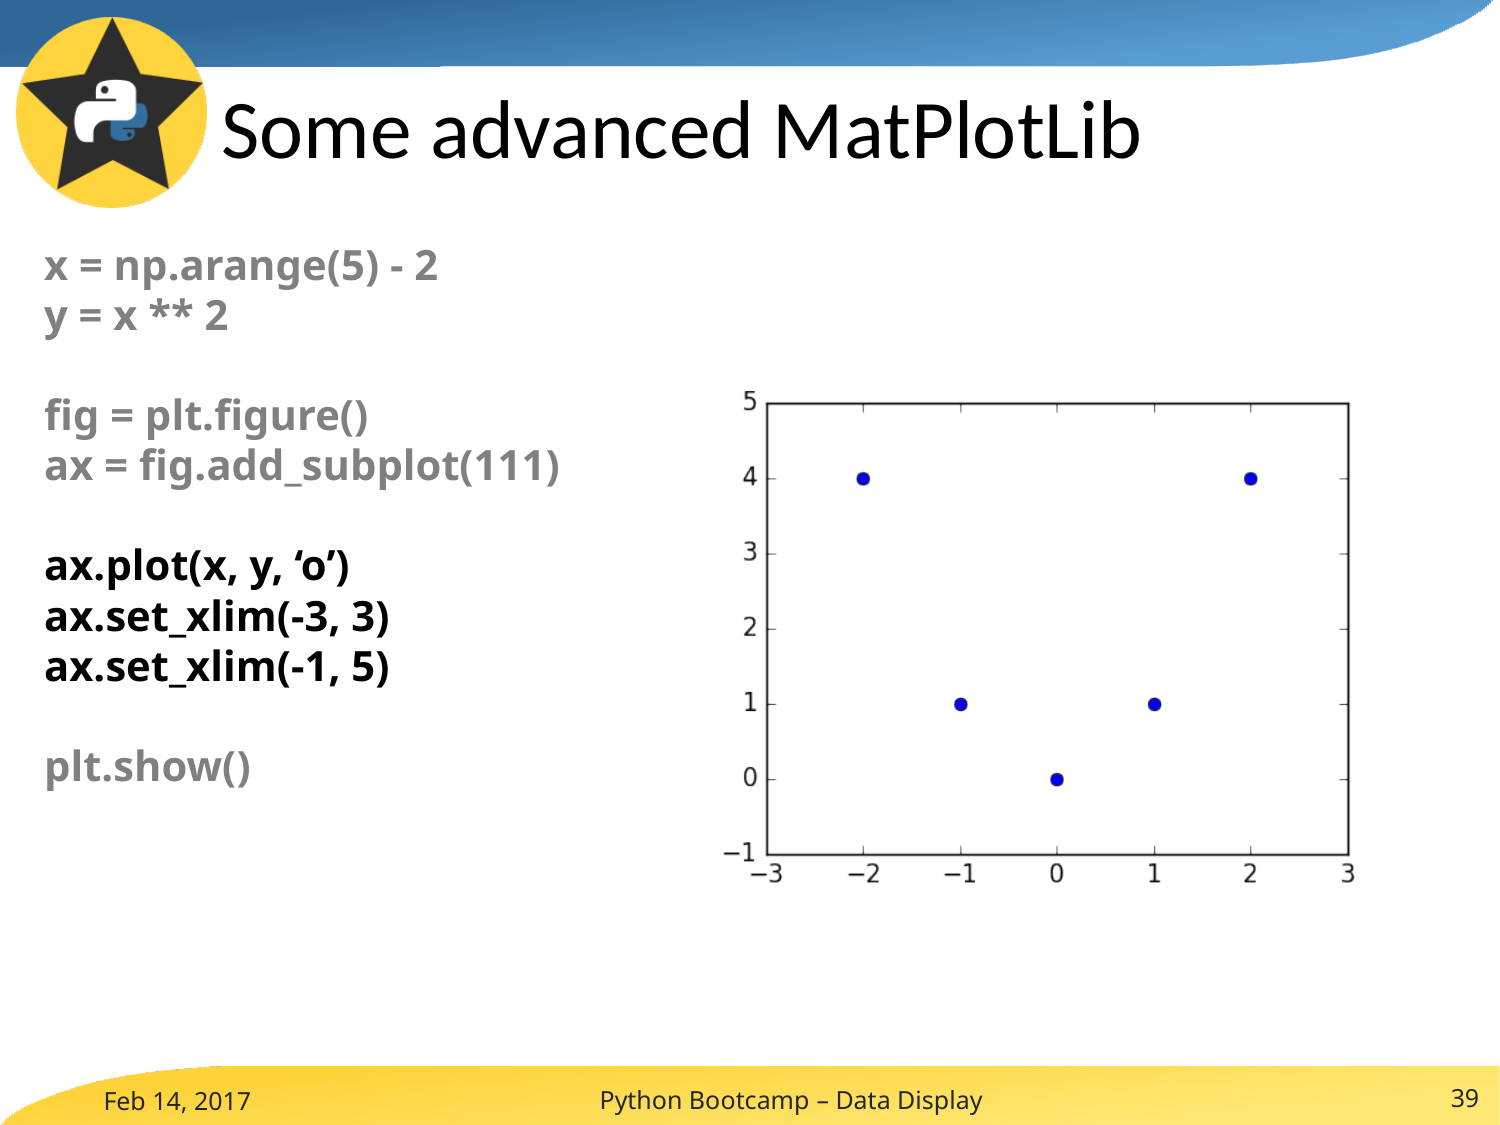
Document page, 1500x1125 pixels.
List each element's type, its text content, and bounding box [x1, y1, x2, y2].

picture [0, 1066, 1500, 1125]
slide_number 39 [1144, 1069, 1495, 1125]
text_box x = np.arange(5) - 2 y = x ** 2 fig = plt.figure() ax = fig.add_subplot(111) ax.plot(x, y, ‘o’) ax.set_xlim(-3, 3) ax.set_xlim(-1, 5) plt.show() [29, 231, 928, 797]
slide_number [88, 1070, 206, 1125]
picture [672, 346, 1424, 910]
footer Python Bootcamp – Data Display [206, 1069, 1144, 1125]
picture [0, 0, 1500, 208]
title Some advanced MatPlotLib [206, 66, 1425, 185]
